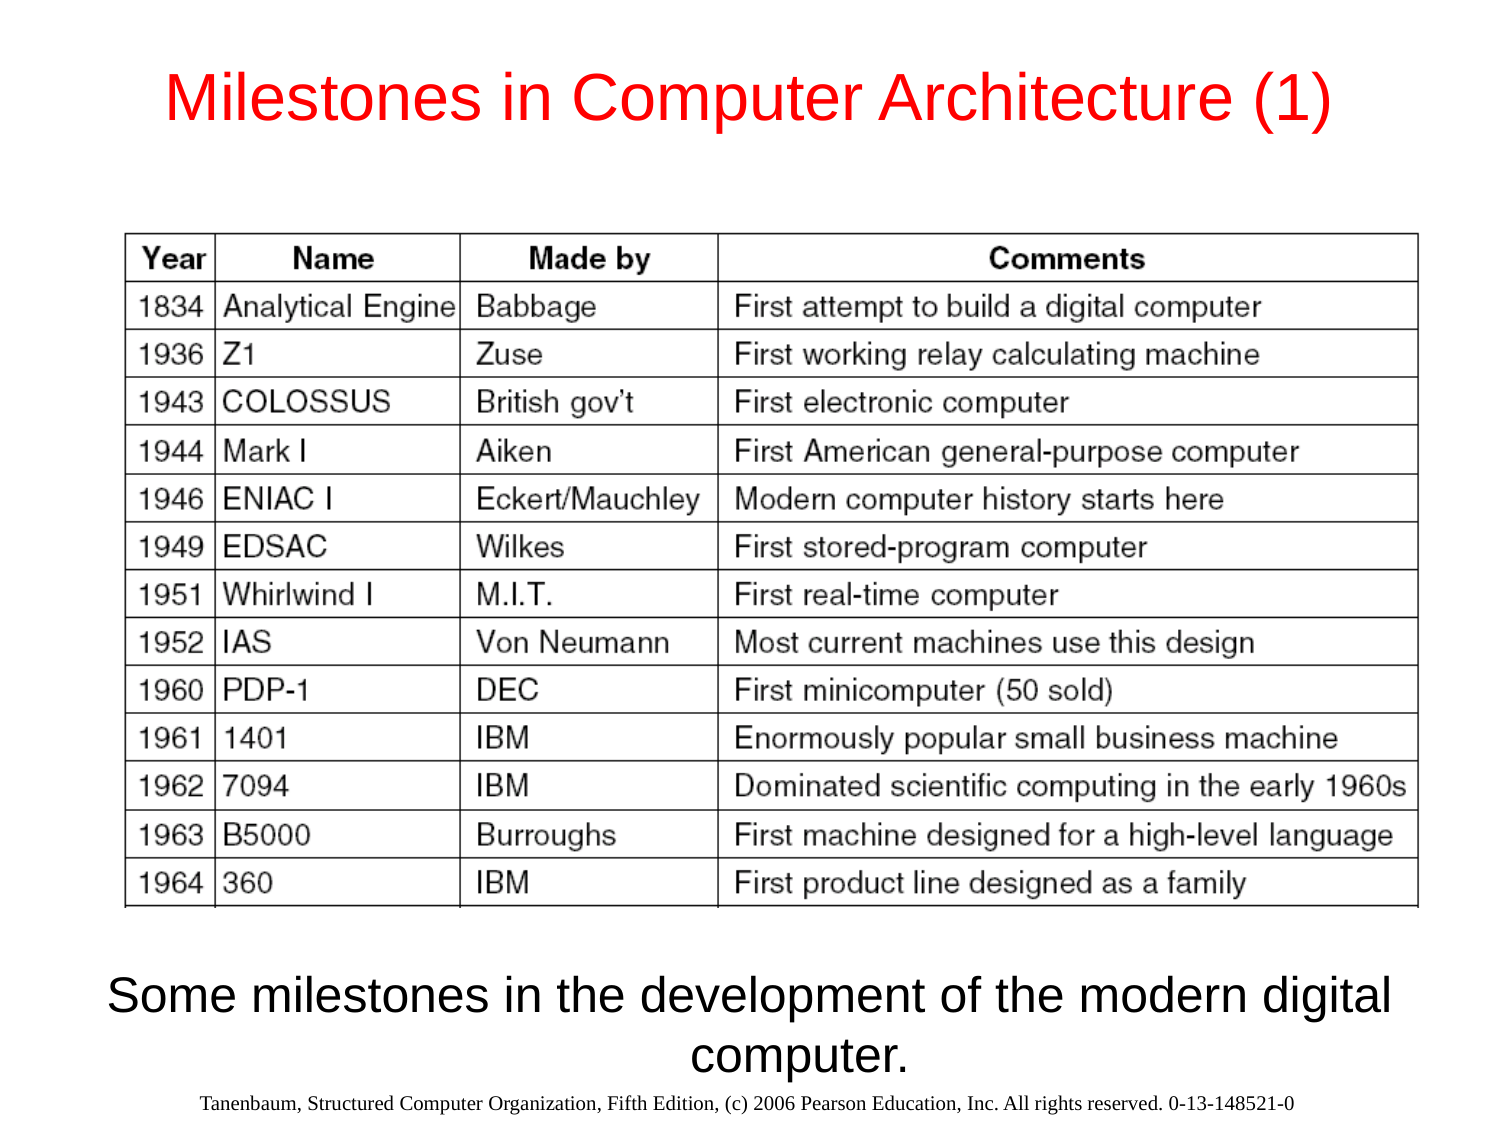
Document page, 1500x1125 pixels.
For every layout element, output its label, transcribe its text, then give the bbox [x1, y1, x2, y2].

title Milestones in Computer Architecture (1) [0, 0, 1500, 188]
footer Tanenbaum, Structured Computer Organization, Fifth Edition, (c) 2006 Pearson Education, Inc. All rights reserved. 0-13-148521-0 [0, 1082, 1500, 1112]
list Some milestones in the development of the modern digital computer. [0, 955, 1500, 1039]
picture [119, 222, 1435, 909]
